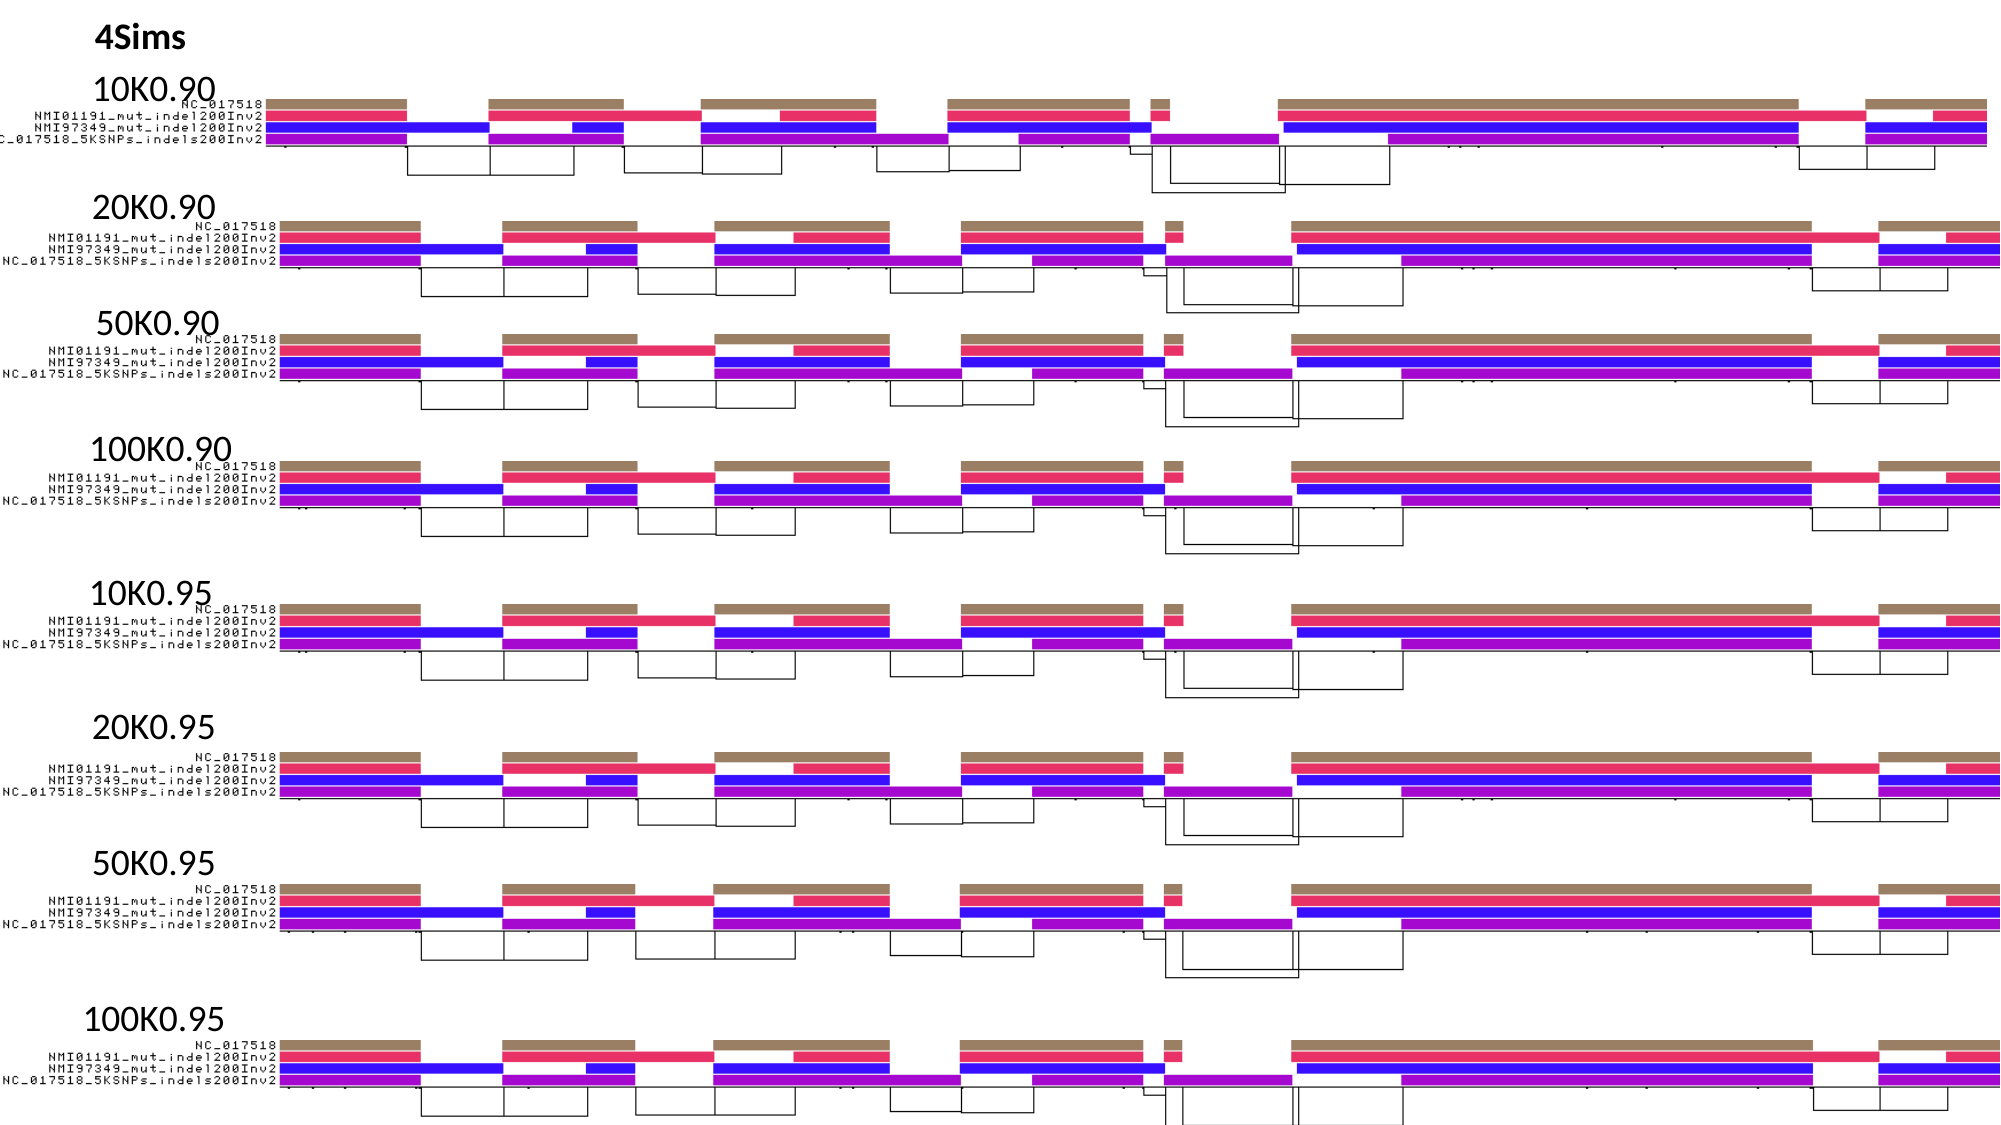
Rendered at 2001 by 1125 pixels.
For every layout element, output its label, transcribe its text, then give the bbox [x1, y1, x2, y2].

text_box 20K0.90 [77, 198, 231, 221]
picture [0, 334, 2000, 432]
text_box 4Sims [79, 4, 1087, 65]
text_box 10K0.90 [77, 56, 231, 100]
picture [0, 221, 2000, 318]
picture [0, 99, 1987, 198]
text_box 100K0.95 [67, 986, 241, 1040]
text_box 50K0.95 [77, 851, 231, 884]
text_box 100K0.90 [74, 432, 248, 461]
picture [0, 752, 2000, 851]
picture [0, 604, 2000, 703]
picture [0, 461, 2000, 559]
picture [0, 884, 2000, 983]
text_box 20K0.95 [77, 703, 231, 752]
text_box 50K0.90 [80, 318, 235, 334]
text_box 10K0.95 [74, 560, 229, 604]
picture [0, 1040, 2000, 1125]
